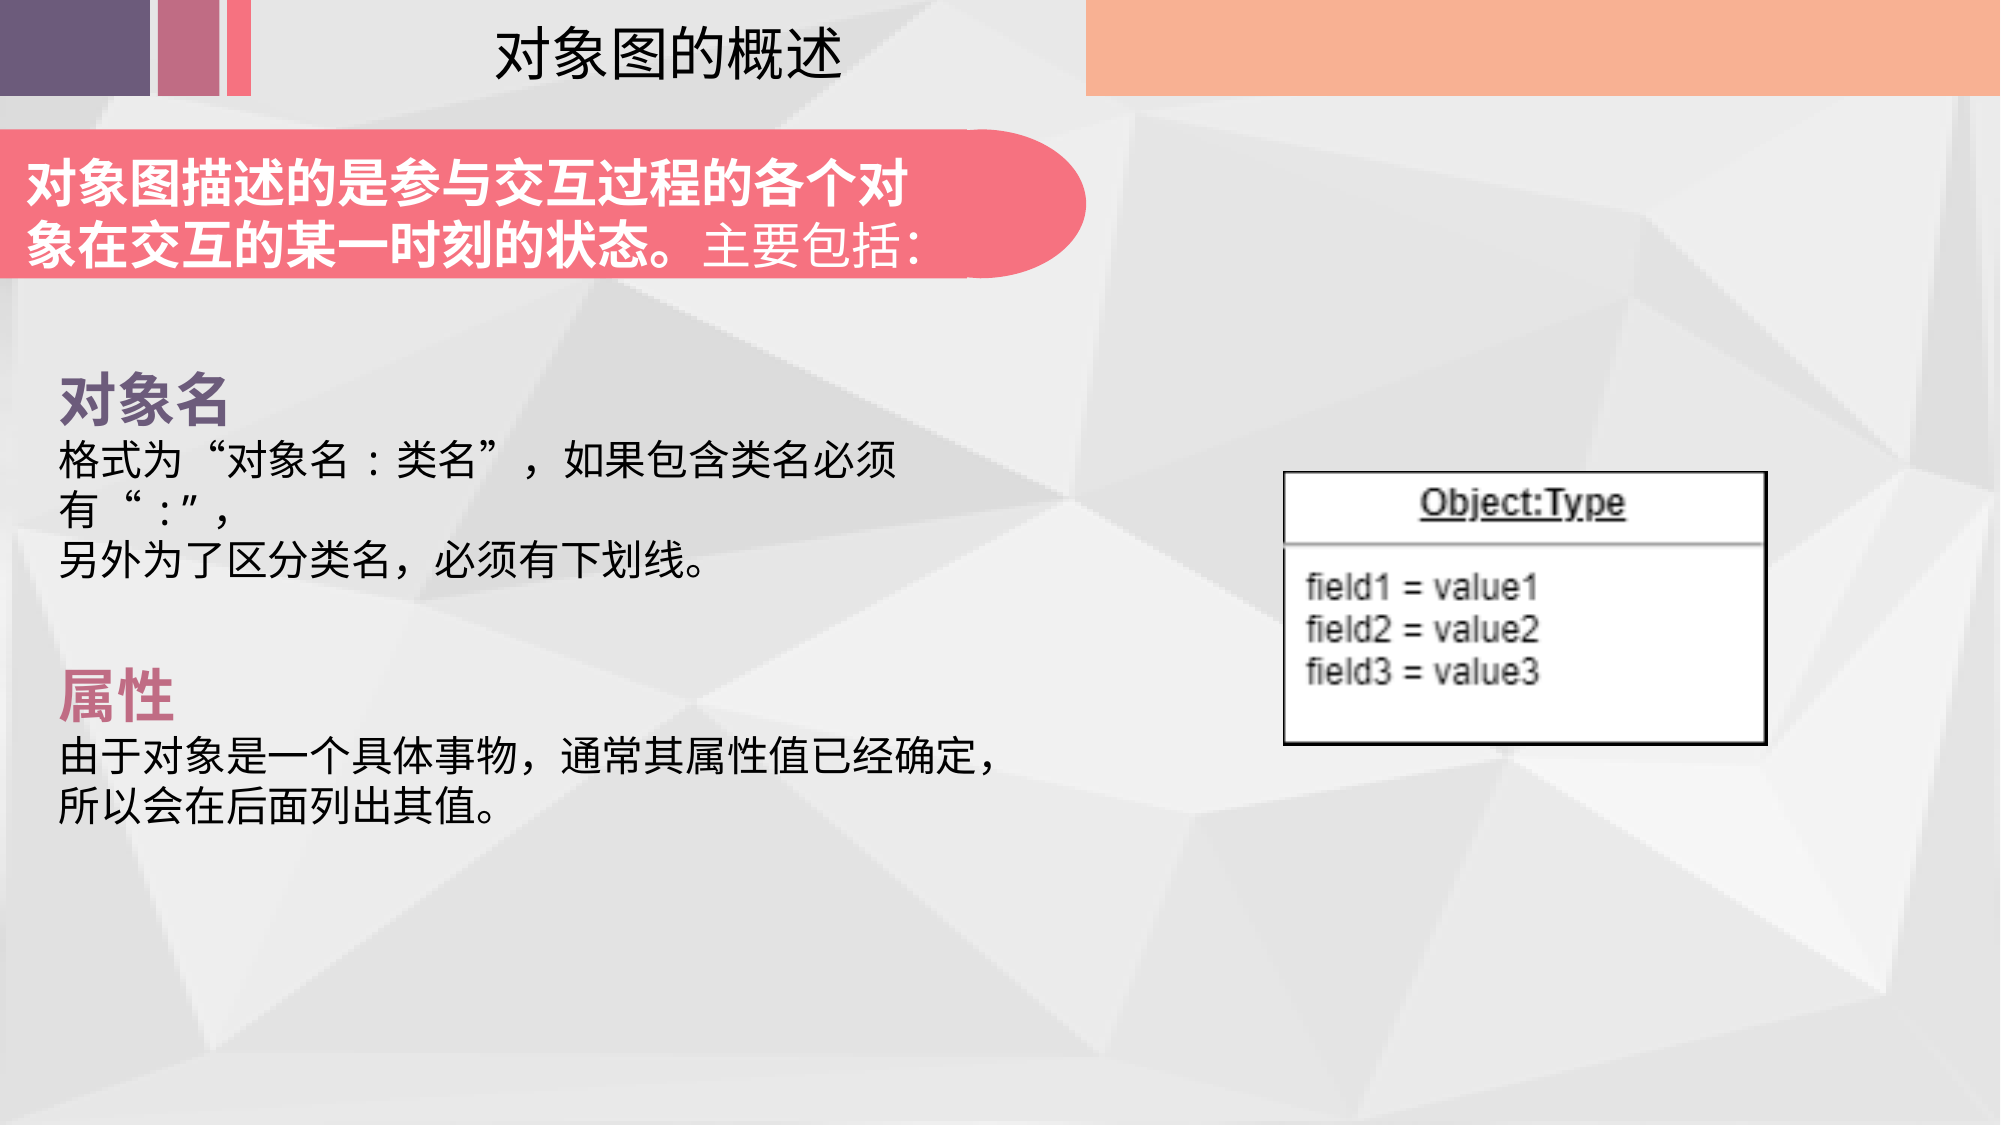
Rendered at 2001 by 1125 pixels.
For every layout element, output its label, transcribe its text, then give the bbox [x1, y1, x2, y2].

text_box [227, 0, 251, 96]
text_box [0, 0, 150, 96]
text_box [157, 0, 220, 96]
text_box 对象名 格式为“对象名:类名”，如果包含类名必须有“:”， 另外为了区分类名，必须有下划线。 [44, 356, 1043, 591]
text_box [1086, 0, 2000, 96]
text_box [0, 129, 1087, 279]
text_box 对象图描述的是参与交互过程的各个对象在交互的某一时刻的状态。主要包括： [10, 142, 973, 283]
text_box 属性 由于对象是一个具体事物，通常其属性值已经确定，所以会在后面列出其值。 [44, 652, 1059, 837]
text_box 对象图的概述 [295, 9, 1042, 94]
picture [0, 0, 2001, 1125]
